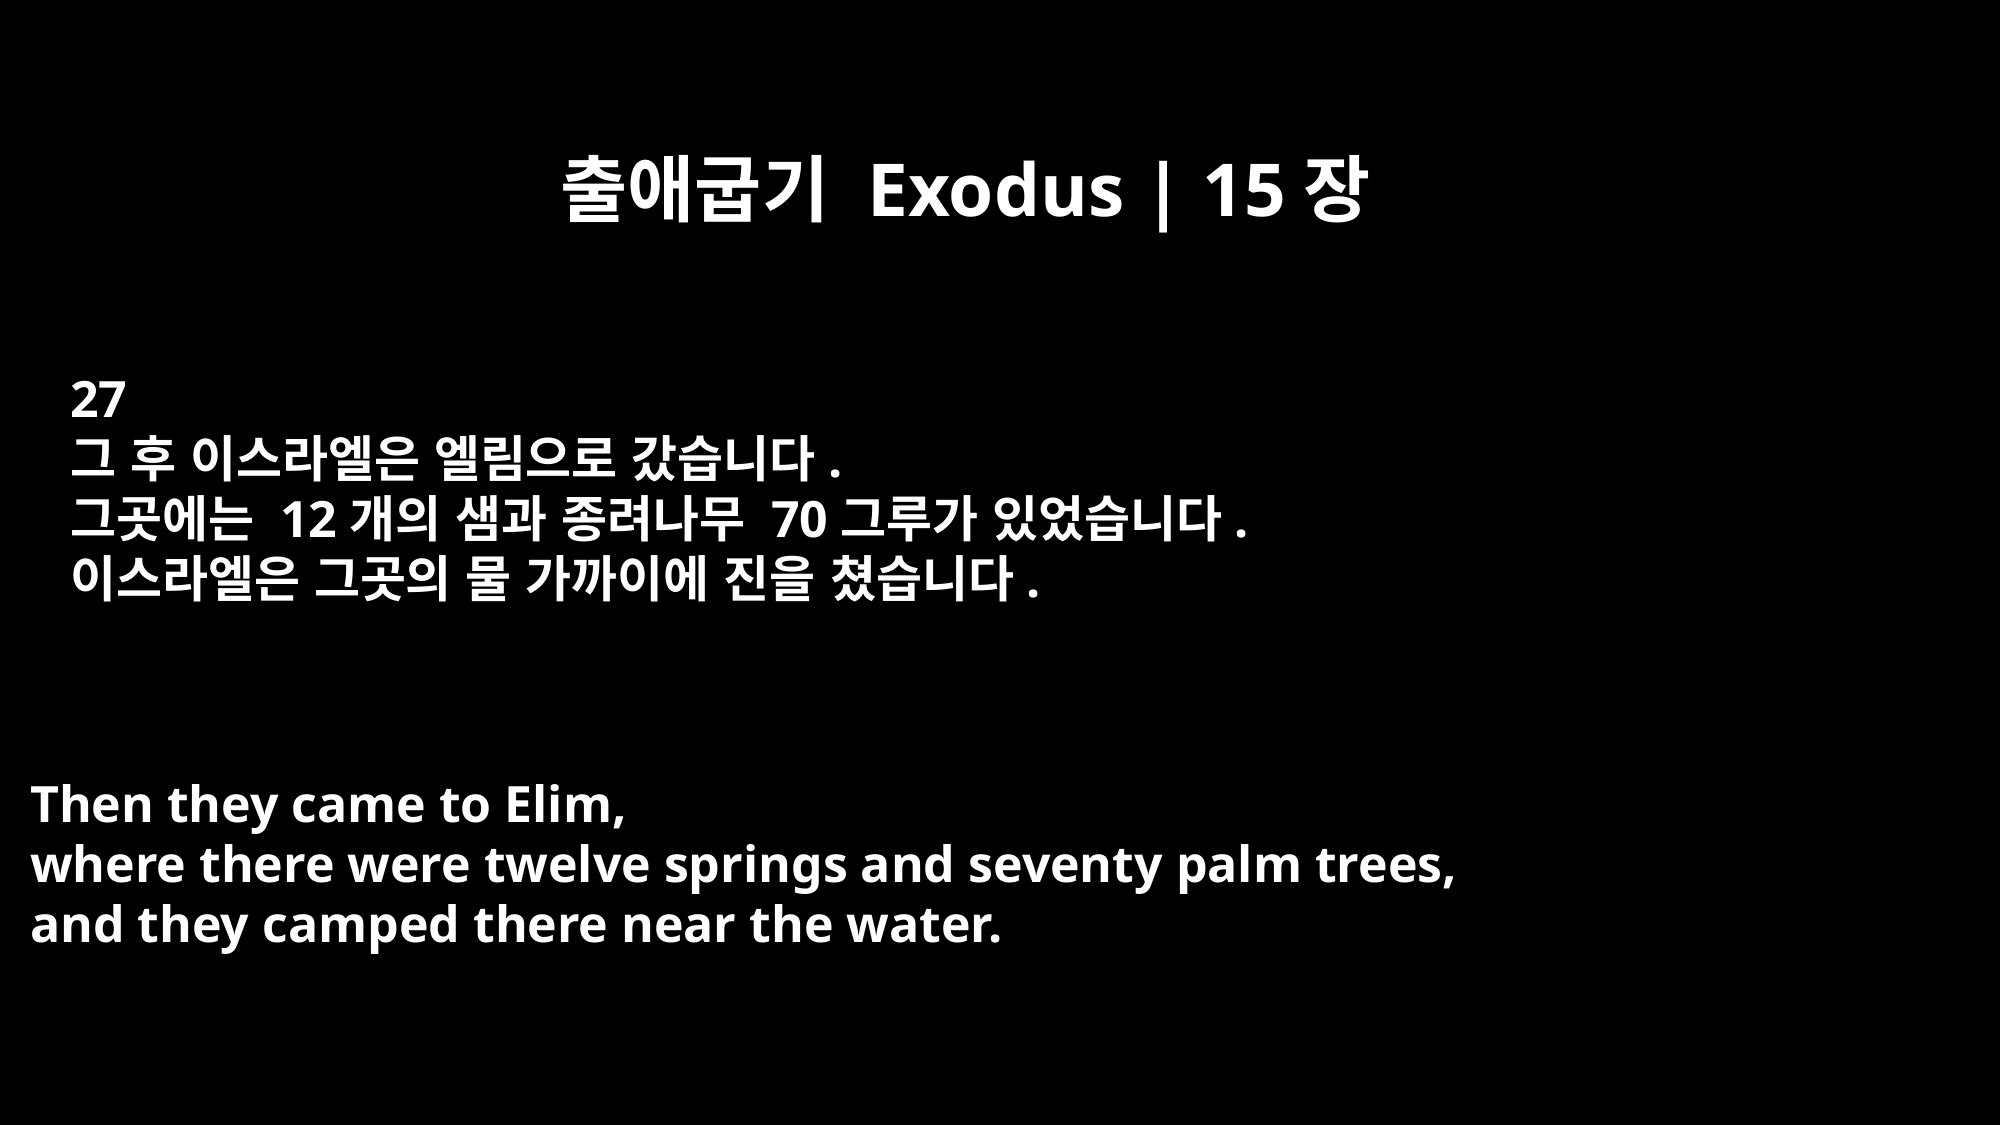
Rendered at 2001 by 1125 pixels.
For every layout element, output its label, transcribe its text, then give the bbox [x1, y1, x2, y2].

text_box 27 그 후 이스라엘은 엘림으로 갔습니다. 그곳에는 12개의 샘과 종려나무 70그루가 있었습니다. 이스라엘은 그곳의 물 가까이에 진을 쳤습니다. [55, 359, 1277, 615]
text_box Then they came to Elim, where there were twelve springs and seventy palm trees, and they camped there near the water. [15, 764, 1485, 960]
text_box 출애굽기 Exodus | 15장 [545, 136, 1387, 239]
